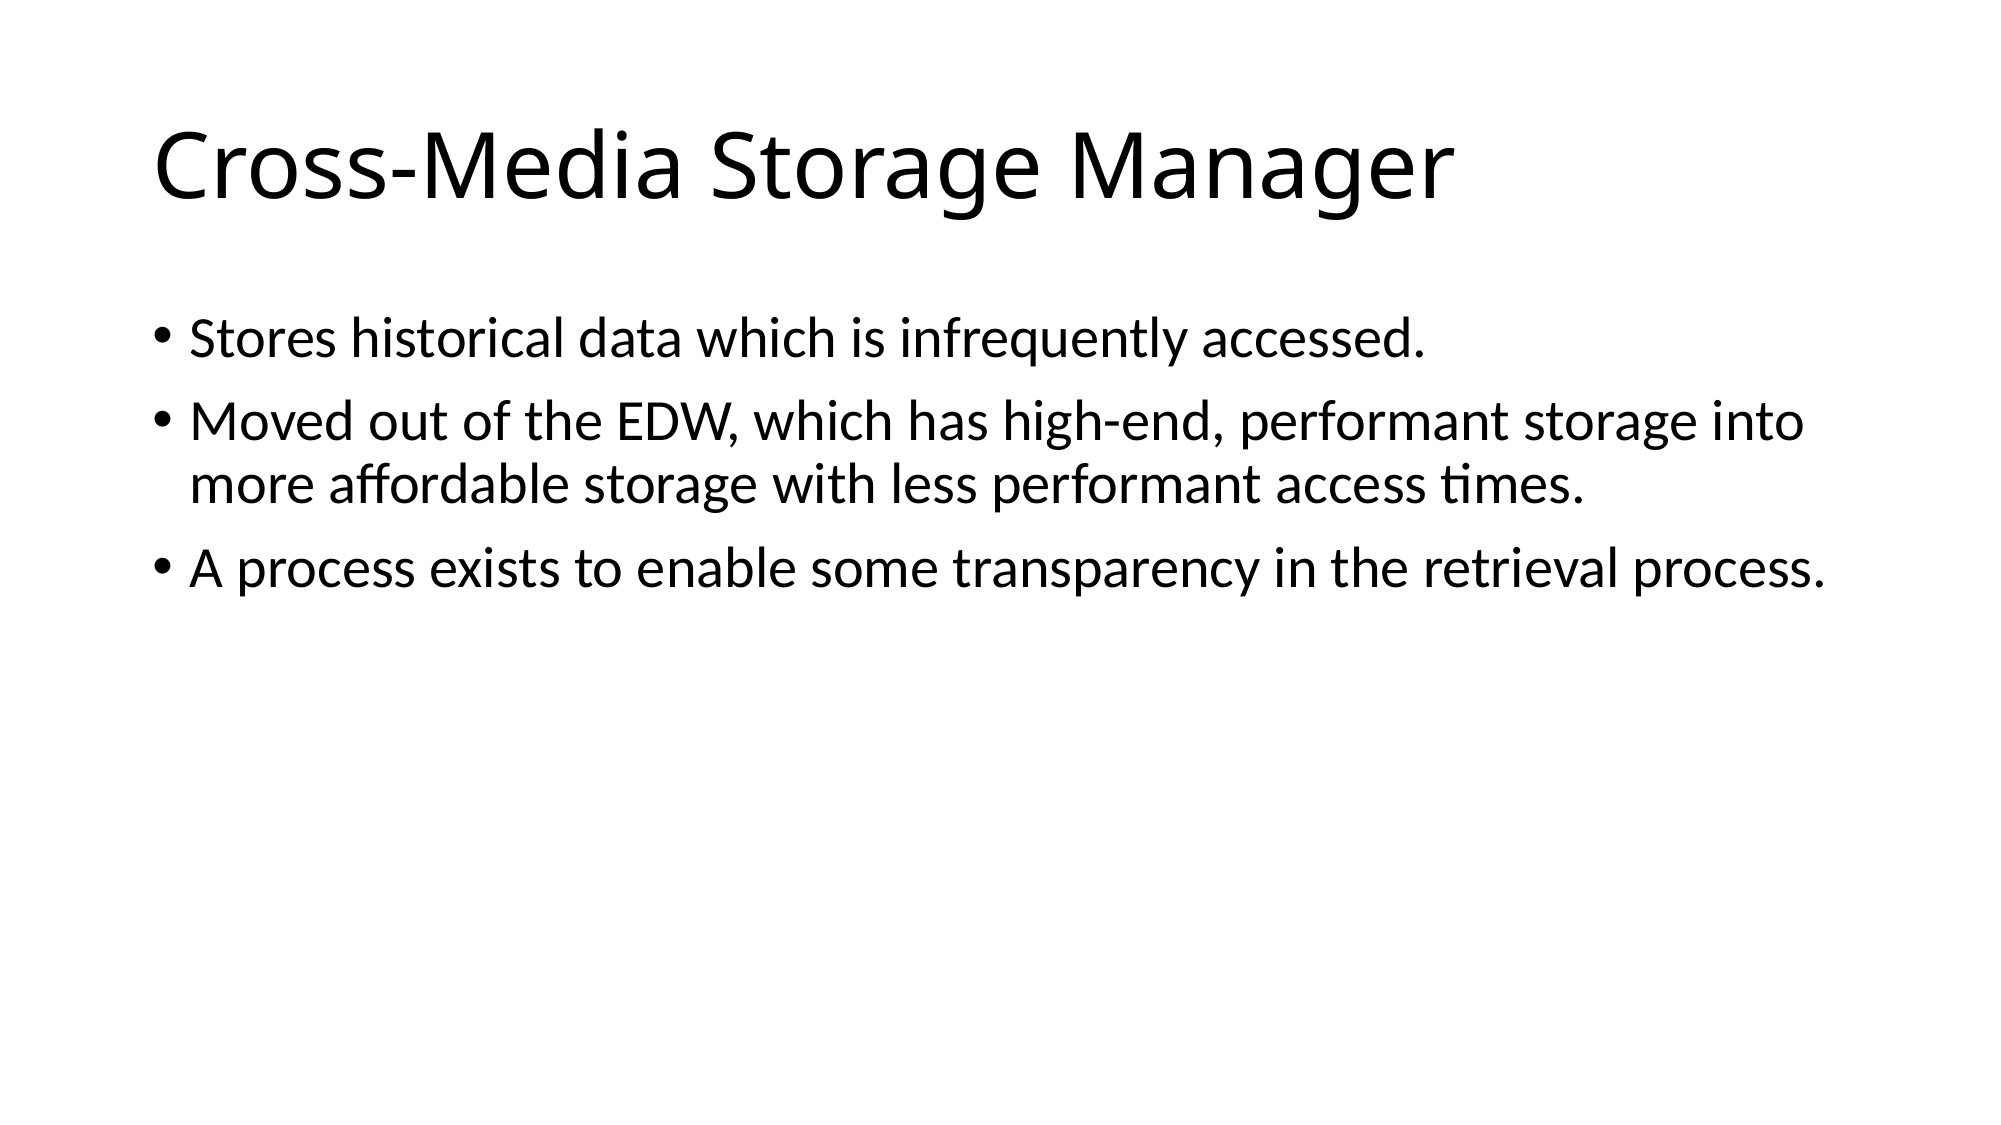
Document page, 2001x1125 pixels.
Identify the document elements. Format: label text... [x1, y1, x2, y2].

title Cross-Media Storage Manager [137, 59, 1863, 278]
list Stores historical data which is infrequently accessed. Moved out of the EDW, which has high-end, performant storage into more affordable storage with less performant access times. A process exists to enable some transparency in the retrieval process. [137, 299, 1863, 1014]
